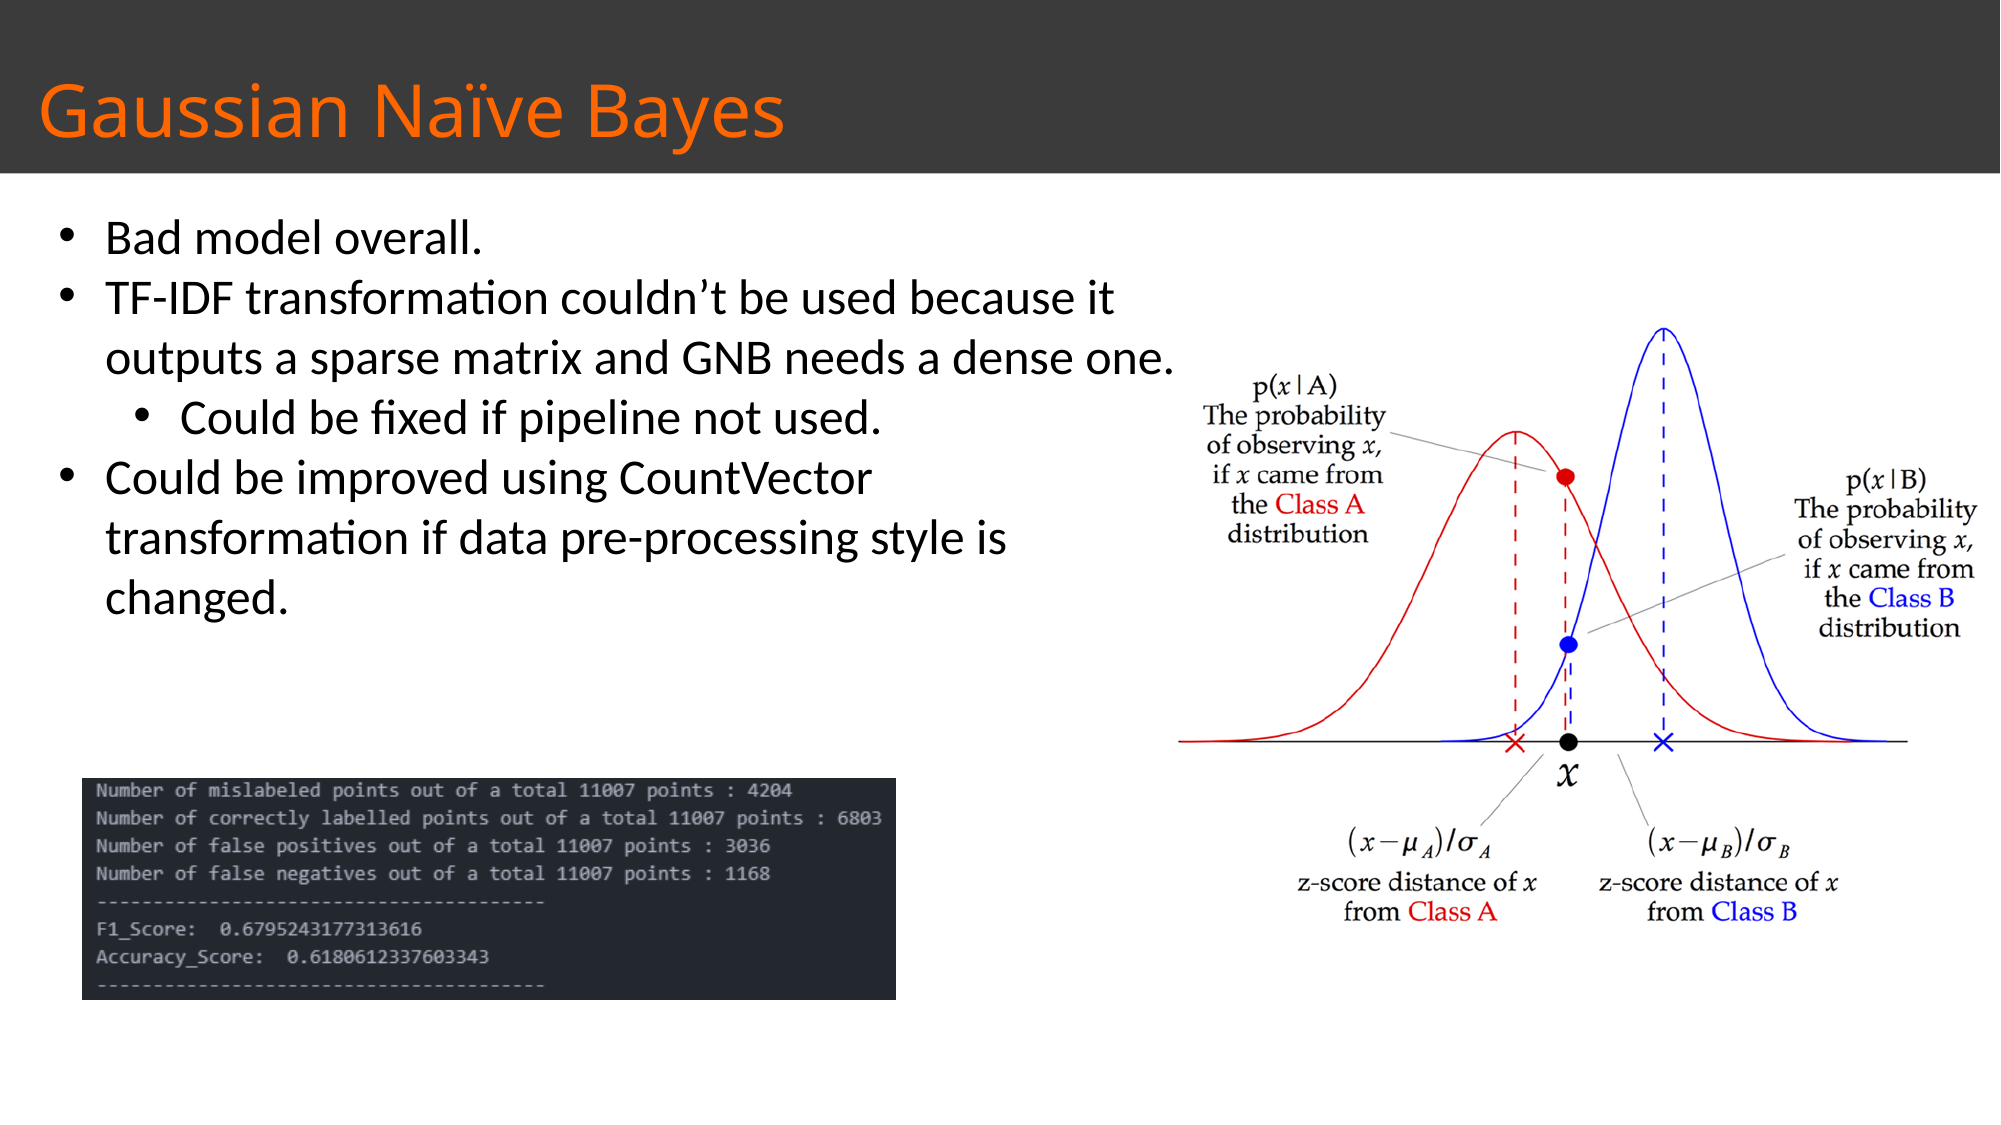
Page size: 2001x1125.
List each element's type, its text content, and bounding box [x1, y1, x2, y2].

picture [1171, 320, 1984, 928]
text_box Gaussian Naïve Bayes [0, 0, 2000, 174]
picture [82, 778, 896, 1001]
text_box Bad model overall. TF-IDF transformation couldn’t be used because it outputs a sparse matrix and GNB needs a dense one. Could be fixed if pipeline not used. Could be improved using CountVector transformation if data pre-processing style is changed. [43, 196, 1198, 632]
